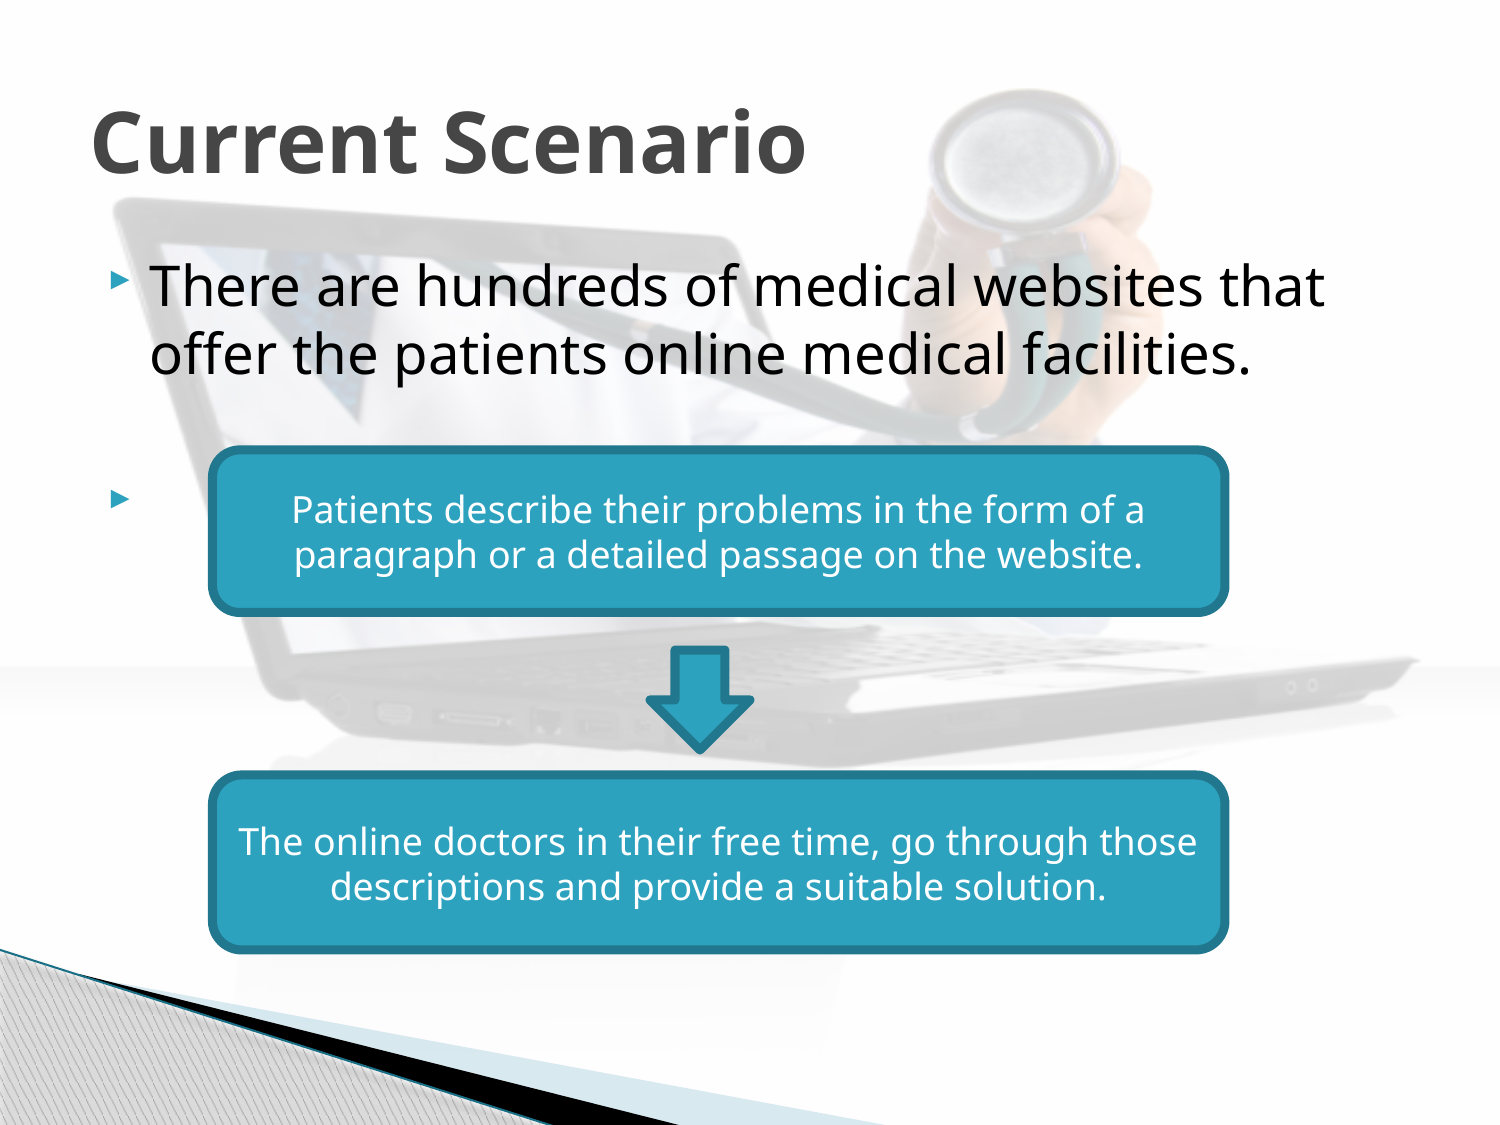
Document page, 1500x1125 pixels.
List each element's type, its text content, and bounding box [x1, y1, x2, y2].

text_box Patients describe their problems in the form of a paragraph or a detailed passage on the website. [207, 445, 1230, 617]
text_box The online doctors in their free time, go through those descriptions and provide a suitable solution. [207, 770, 1230, 955]
text_box [645, 645, 755, 755]
title Current Scenario [75, 45, 1425, 233]
list There are hundreds of medical websites that offer the patients online medical facilities. [75, 243, 1413, 986]
